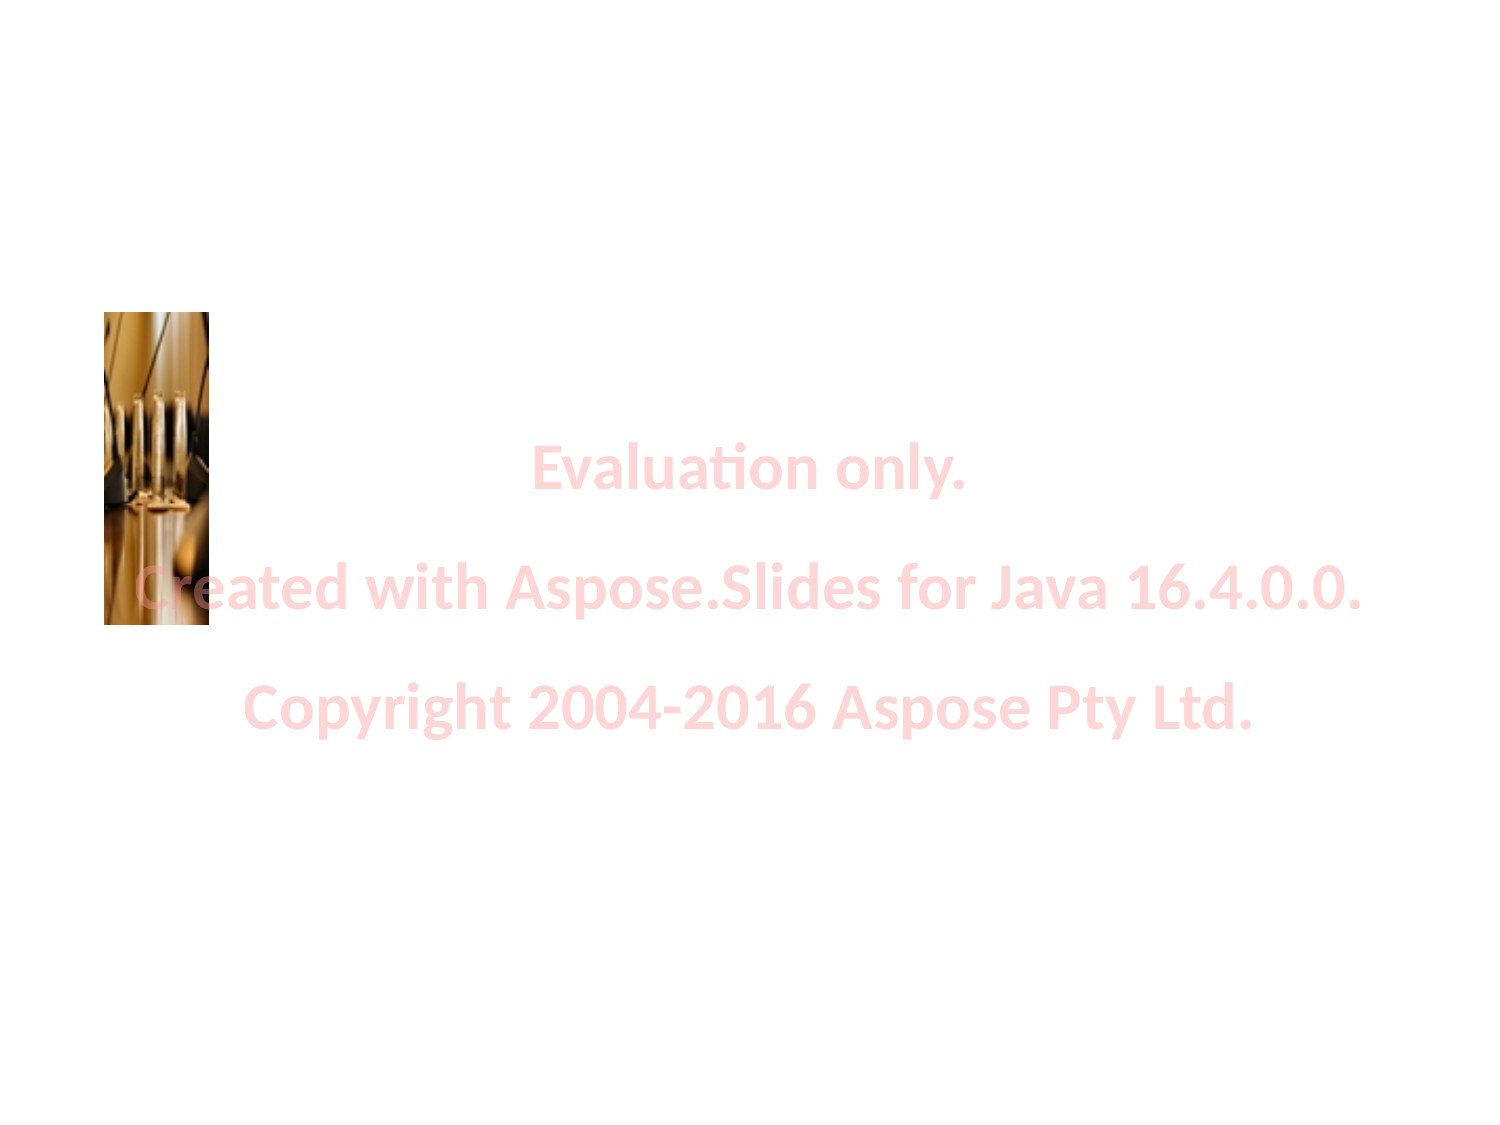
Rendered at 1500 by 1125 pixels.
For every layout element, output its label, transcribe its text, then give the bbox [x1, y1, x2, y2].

picture [103, 312, 209, 626]
text_box Evaluation only. Created with Aspose.Slides for Java 16.4.0.0. Copyright 2004-2016 Aspose Pty Ltd. [120, 375, 1380, 750]
